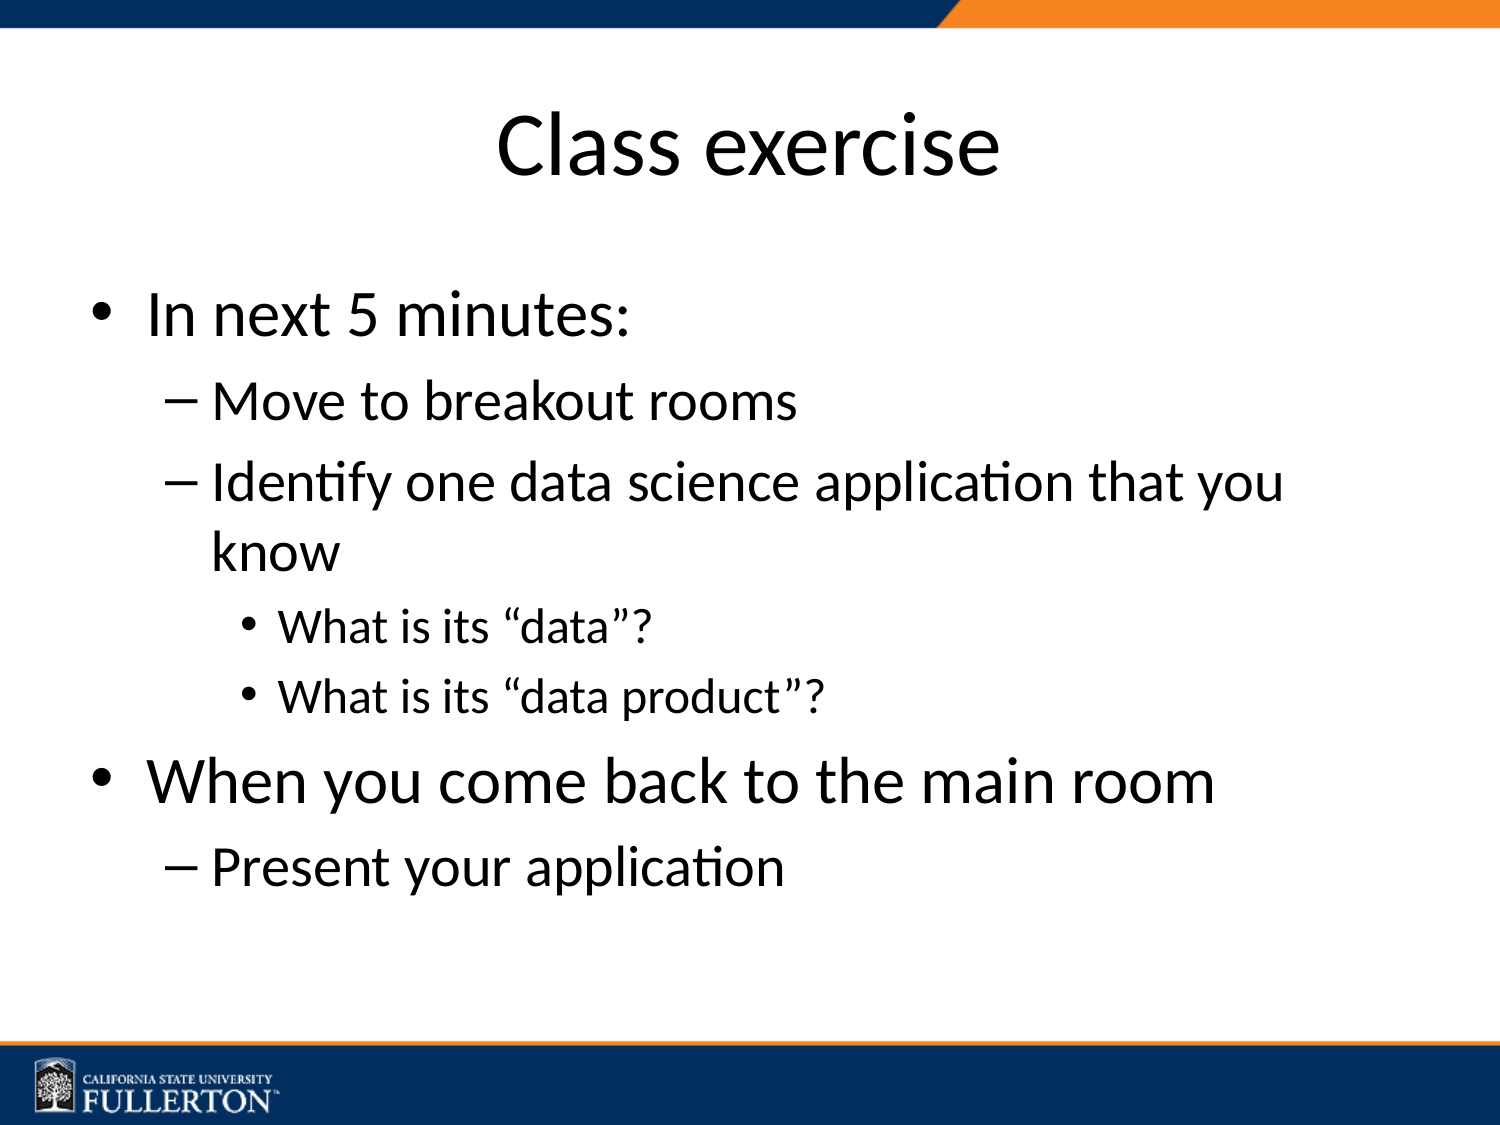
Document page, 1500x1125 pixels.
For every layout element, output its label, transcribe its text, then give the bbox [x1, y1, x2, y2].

picture [0, 0, 1500, 1125]
title Class exercise [75, 45, 1425, 233]
list In next 5 minutes: Move to breakout rooms Identify one data science application that you know What is its “data”? What is its “data product”? When you come back to the main room Present your application [75, 262, 1425, 1005]
